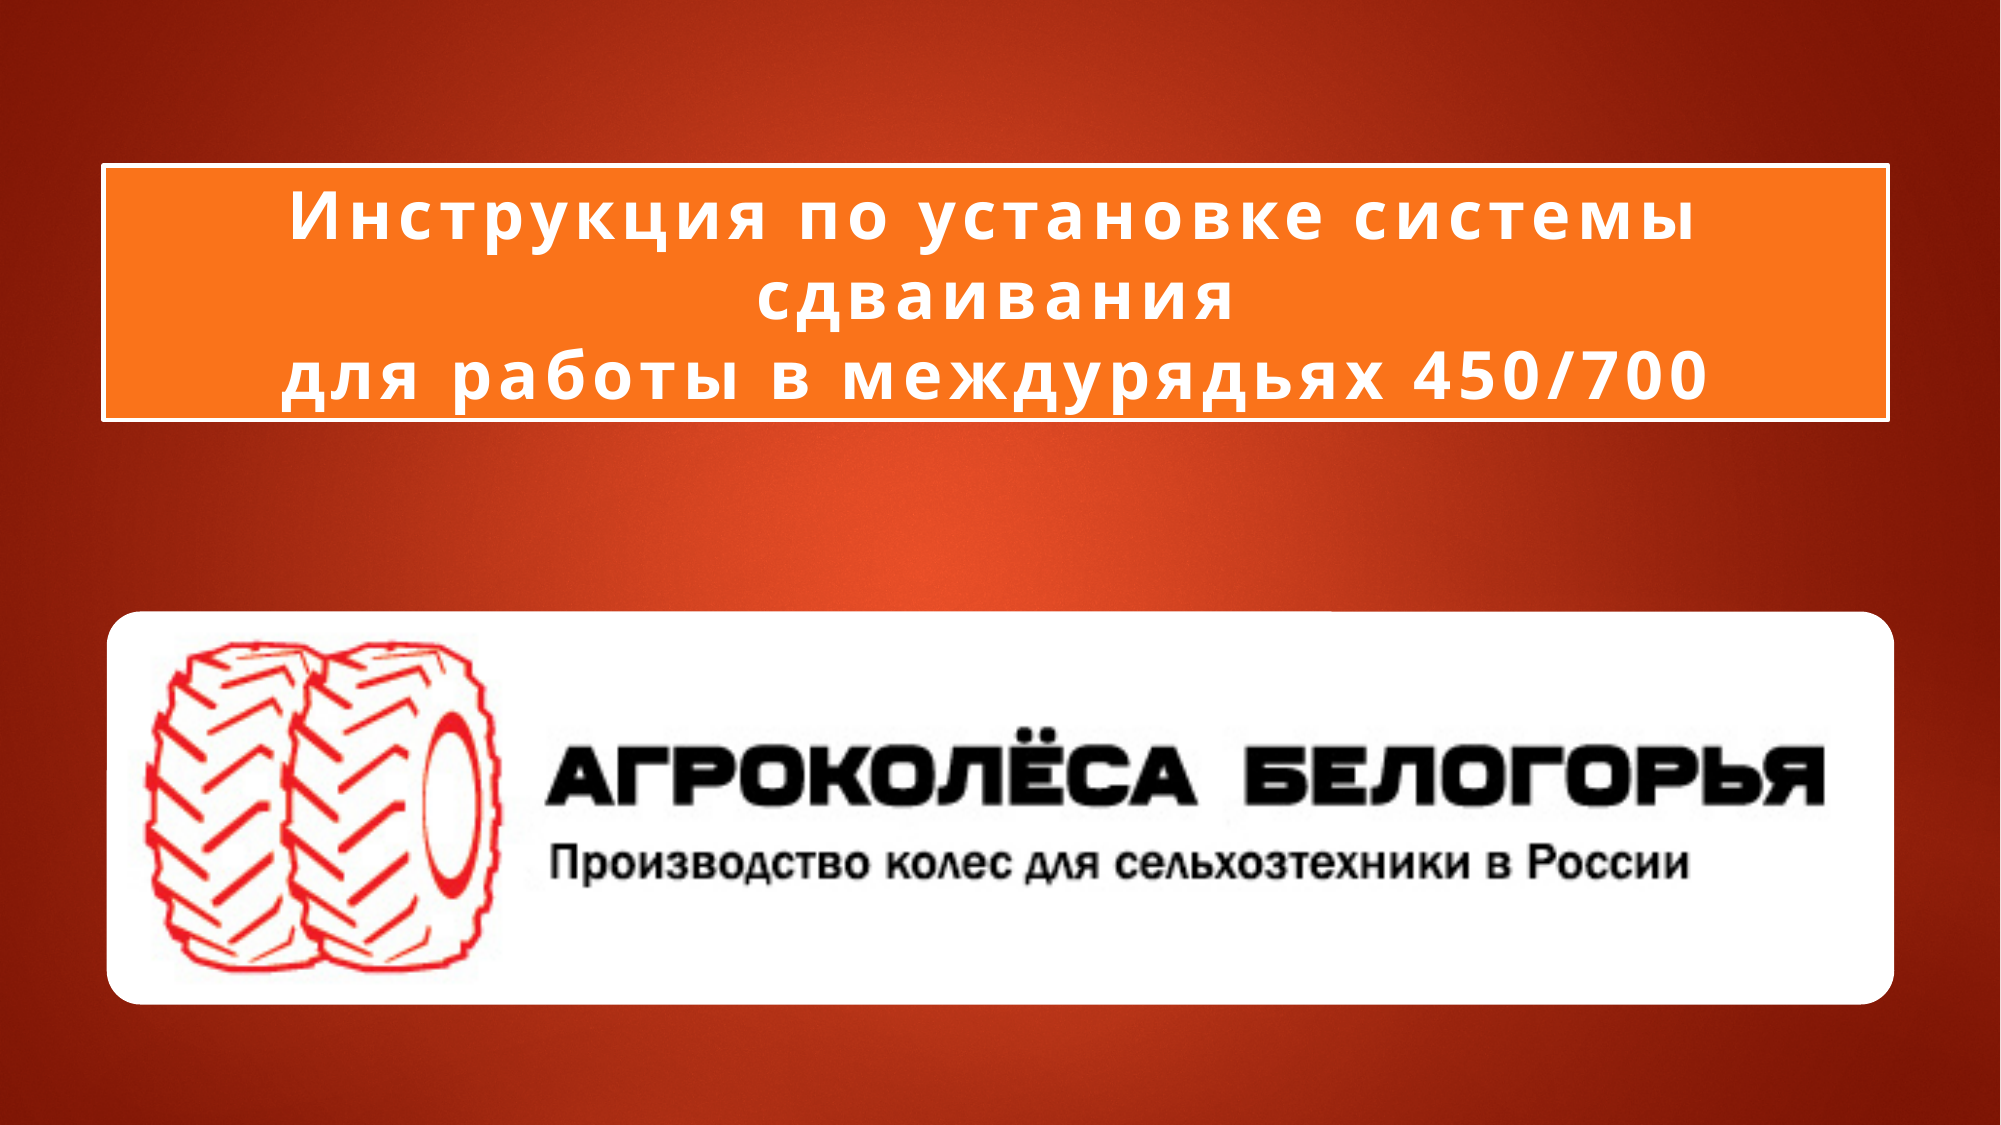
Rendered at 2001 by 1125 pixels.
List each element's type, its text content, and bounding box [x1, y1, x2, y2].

picture [106, 611, 1895, 1005]
text_box Инструкция по установке системы сдваивания для работы в междурядьях 450/700 [101, 163, 1890, 422]
